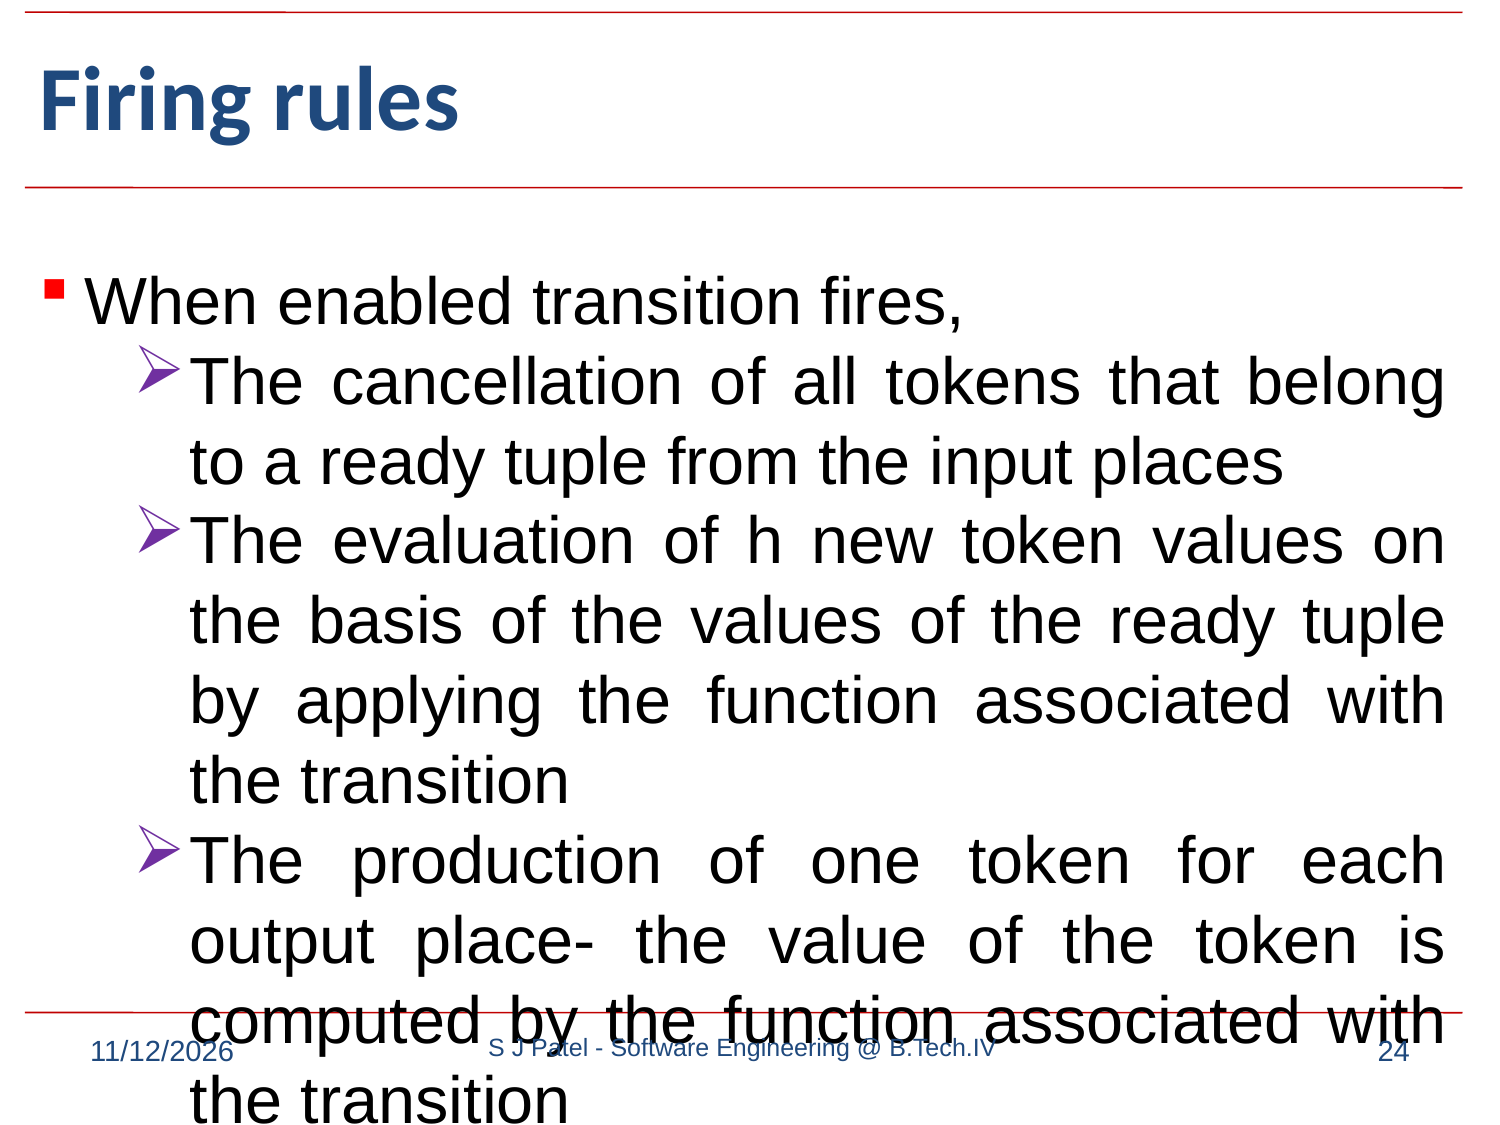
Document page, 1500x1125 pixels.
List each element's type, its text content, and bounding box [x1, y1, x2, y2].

title Firing rules [24, 0, 1463, 188]
subtitle When enabled transition fires, The cancellation of all tokens that belong to a ready tuple from the input places The evaluation of h new token values on the basis of the values of the ready tuple by applying the function associated with the transition The production of one token for each output place- the value of the token is computed by the function associated with the transition [24, 249, 1463, 975]
footer S J Patel - Software Engineering @ B.Tech.IV [449, 1024, 1051, 1103]
slide_number 24 [1074, 1024, 1426, 1103]
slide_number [74, 1024, 426, 1103]
